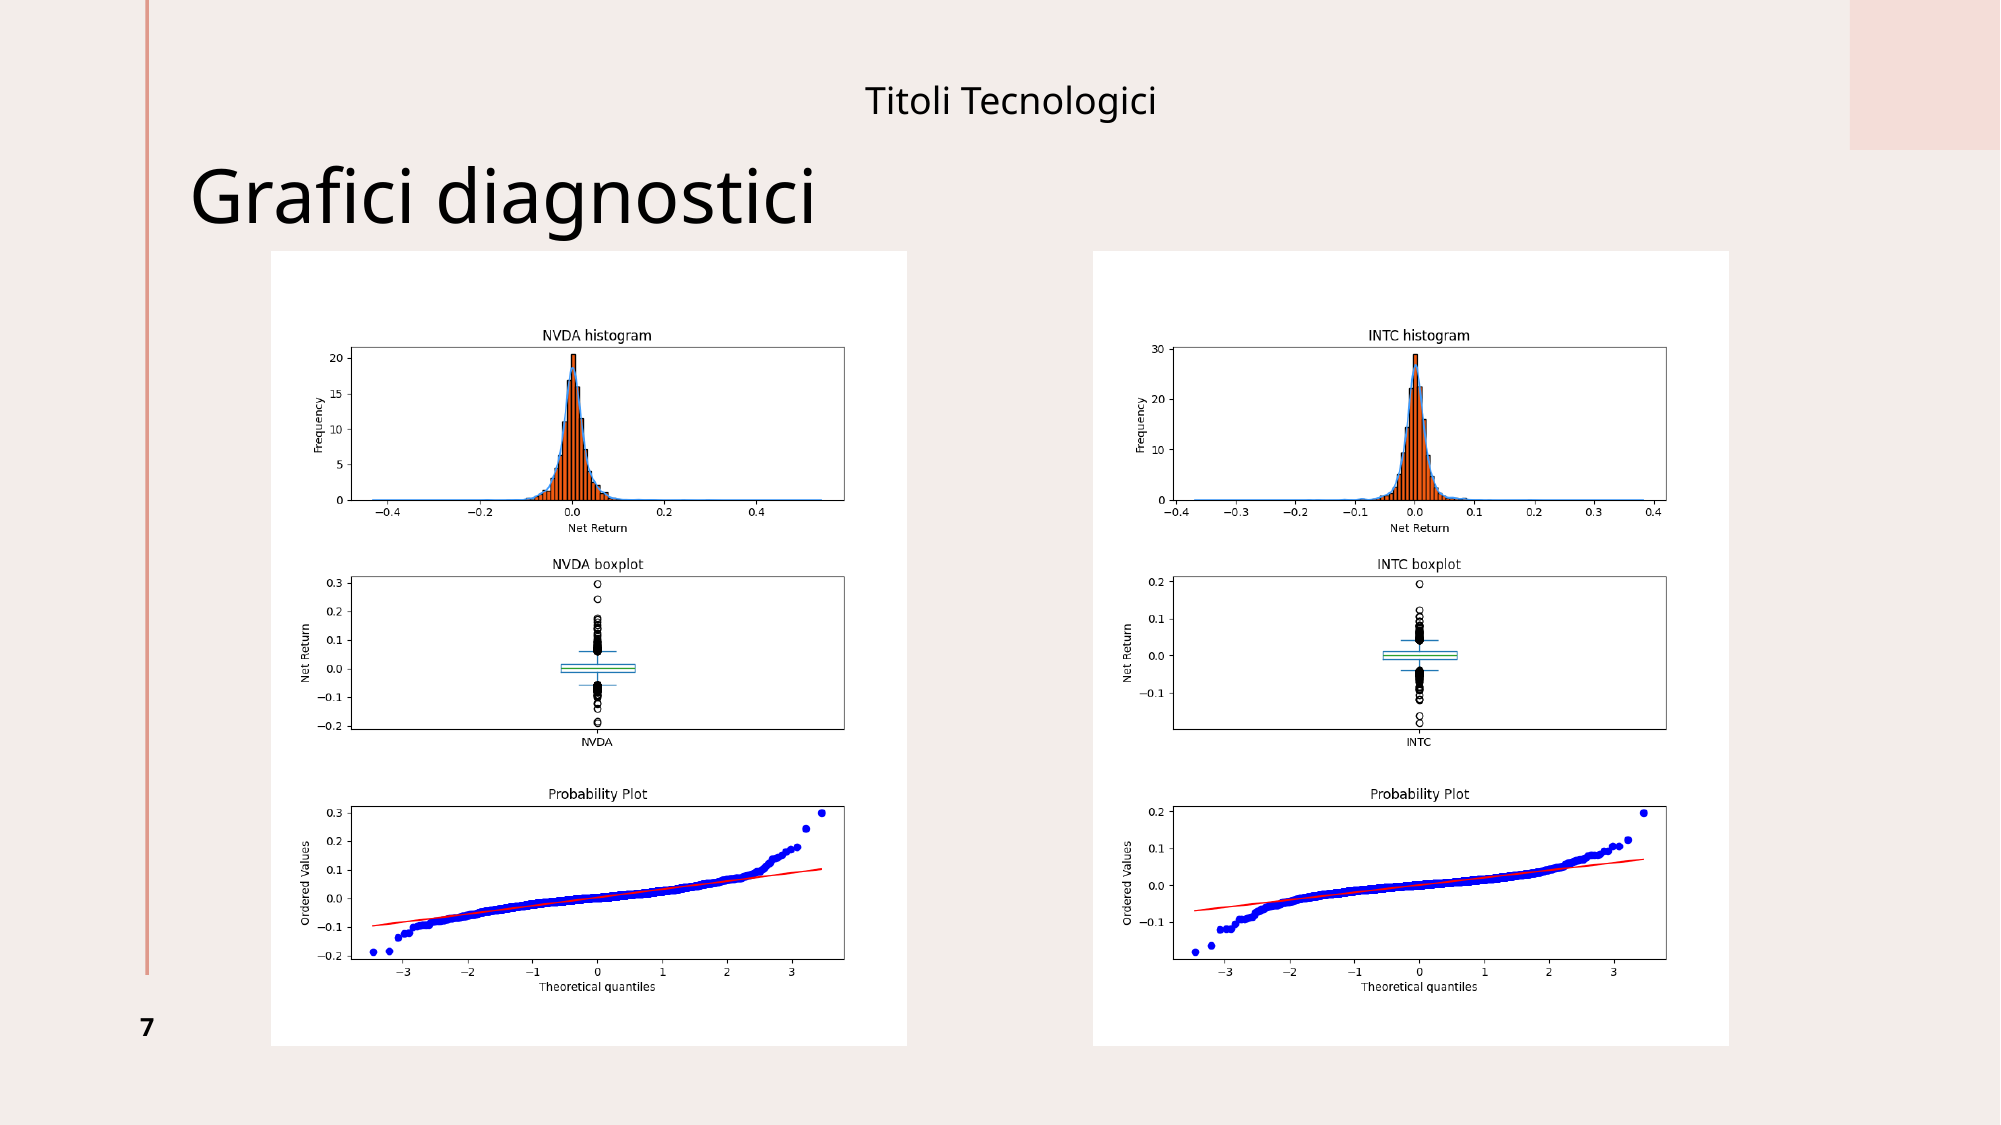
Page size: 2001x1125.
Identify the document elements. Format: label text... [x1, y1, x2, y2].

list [271, 251, 907, 1046]
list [1093, 251, 1729, 1046]
slide_number 7 [67, 975, 227, 1082]
title Grafici diagnostici [189, 135, 1850, 317]
text_box Titoli Tecnologici [150, 69, 1888, 135]
